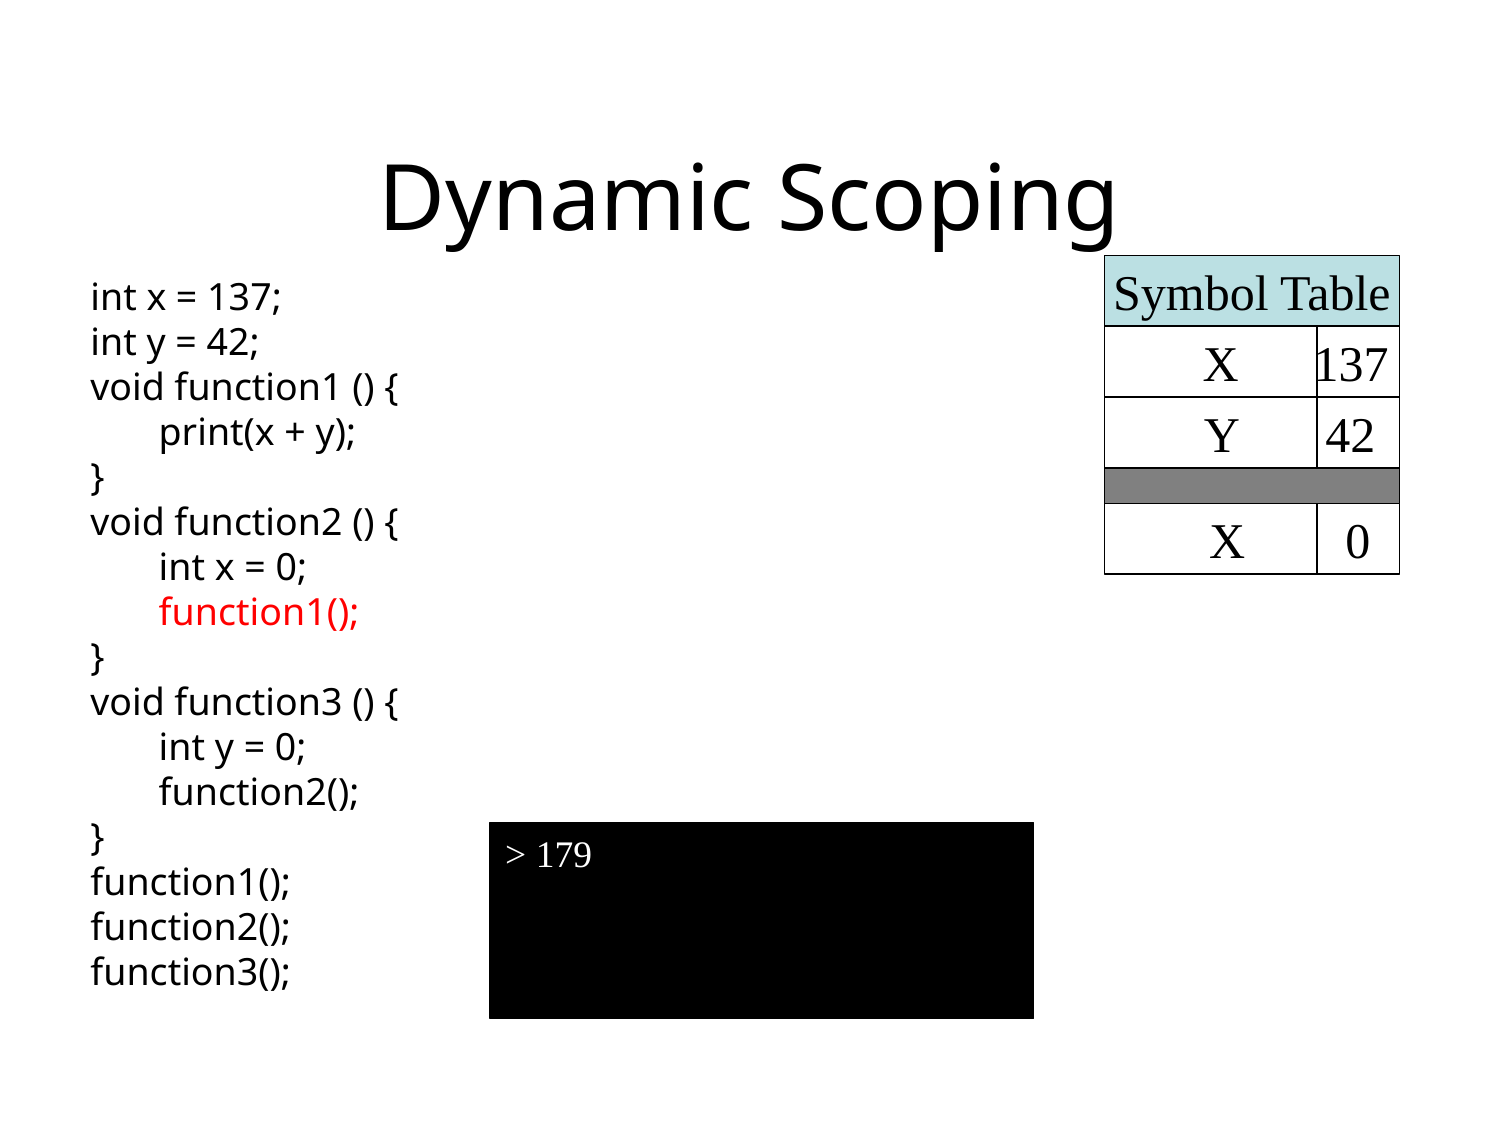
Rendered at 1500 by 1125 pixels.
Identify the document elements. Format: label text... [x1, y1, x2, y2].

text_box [1104, 325, 1400, 396]
text_box Symbol Table [1104, 255, 1400, 325]
text_box int x = 137; int y = 42; void function1 () { print(x + y); } void function2 () { int x = 0; function1(); } void function3 () { int y = 0; function2(); } function1(); function2(); function3(); [75, 265, 821, 941]
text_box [1104, 503, 1400, 575]
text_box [1104, 396, 1400, 469]
text_box [1104, 475, 1400, 502]
text_box > 179 [490, 822, 1034, 1019]
title Dynamic Scoping [112, 99, 1388, 288]
